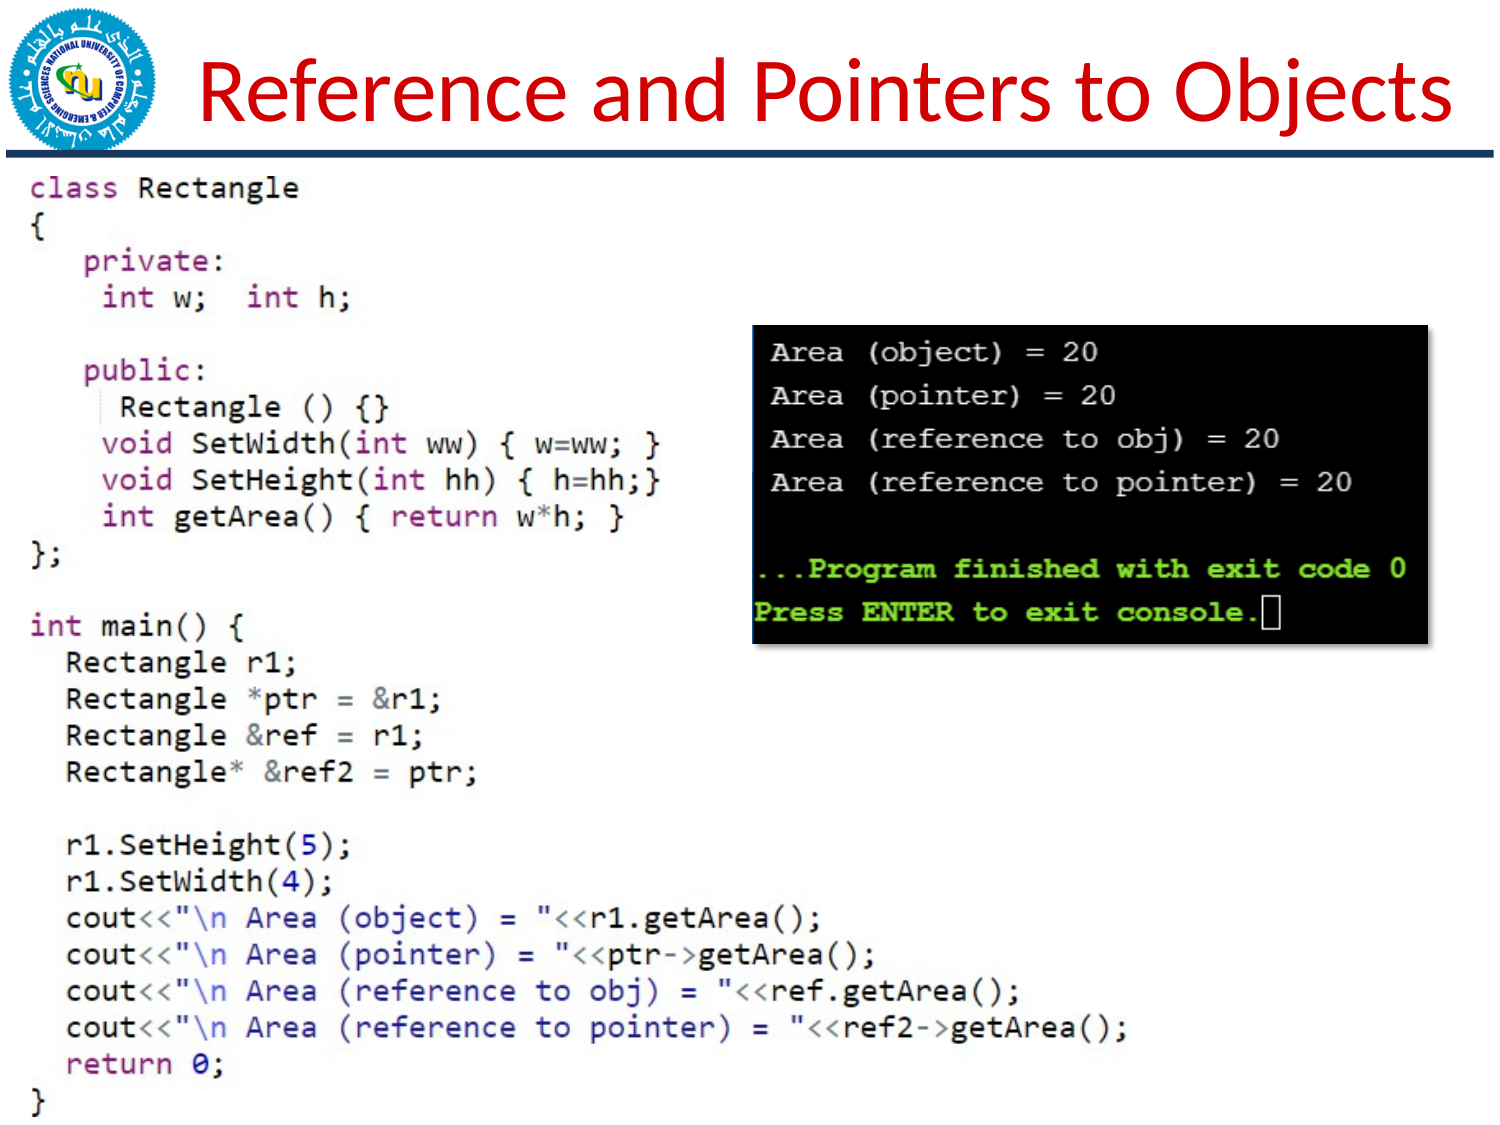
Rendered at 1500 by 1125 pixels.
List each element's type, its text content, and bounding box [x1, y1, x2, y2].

title Reference and Pointers to Objects [6, 0, 1463, 180]
text_box [1463, 149, 1494, 158]
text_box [31, 175, 1441, 1118]
